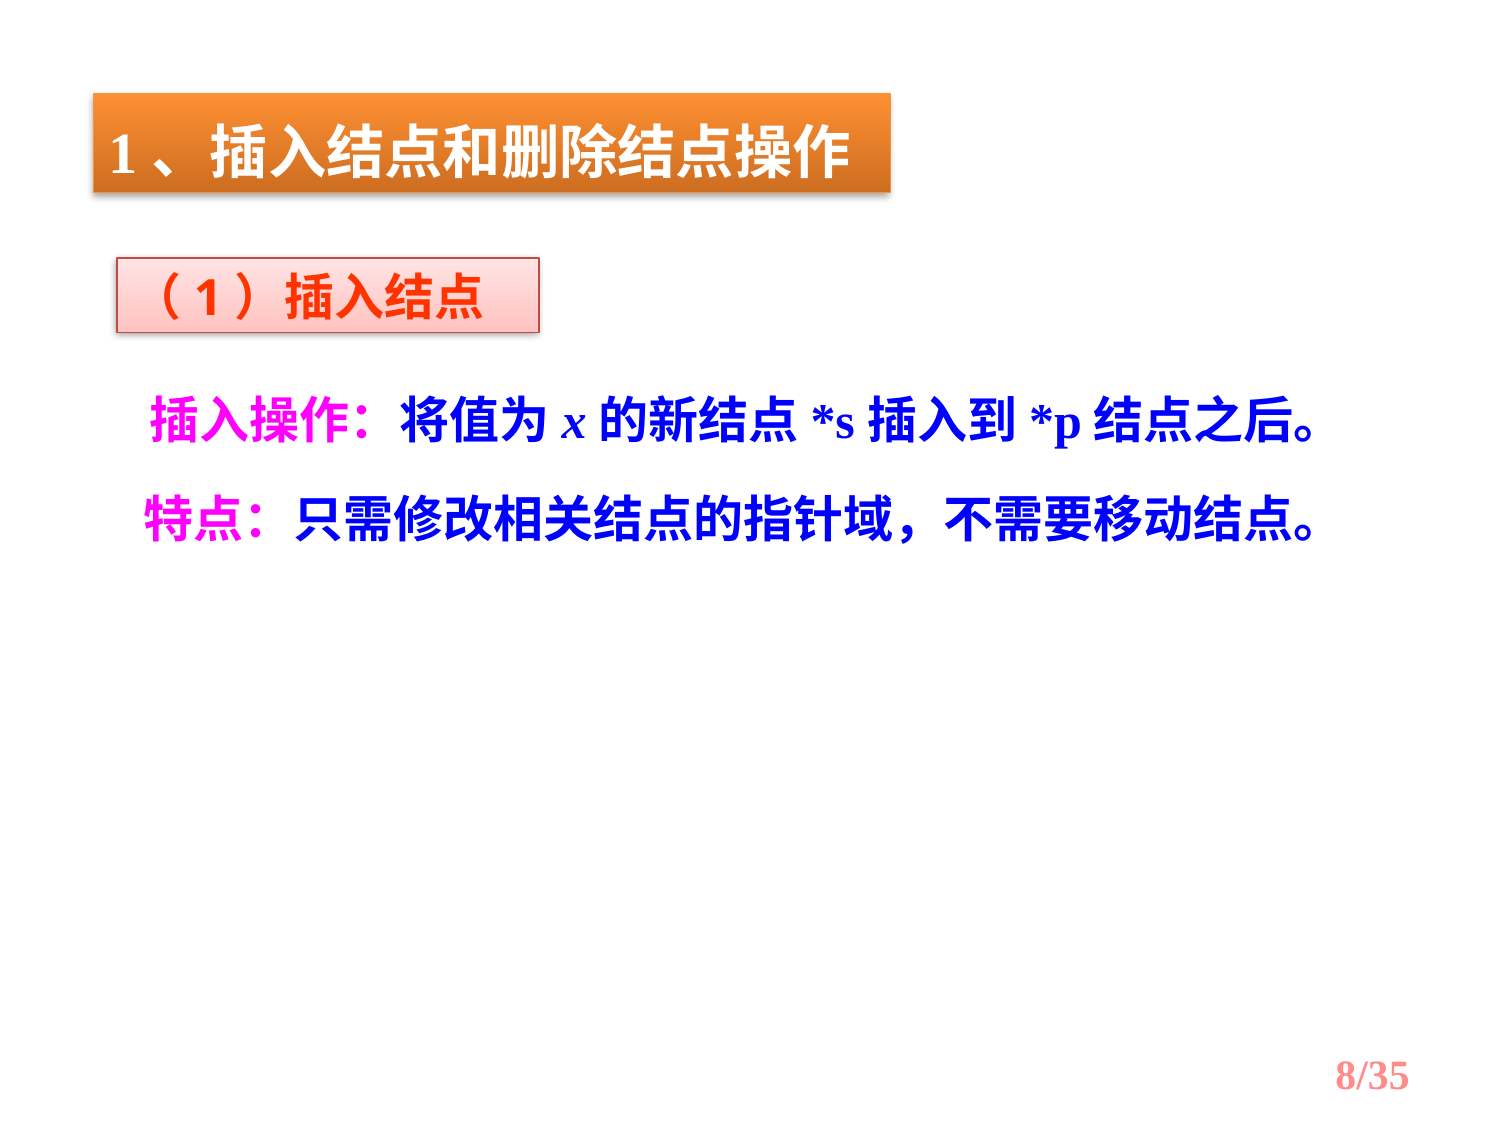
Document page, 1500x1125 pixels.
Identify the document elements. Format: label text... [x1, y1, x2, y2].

text_box 特点：只需修改相关结点的指针域，不需要移动结点。 [128, 480, 1393, 556]
text_box 插入操作：将值为x的新结点*s插入到*p结点之后。 [134, 369, 1372, 480]
slide_number 8/35 [1074, 1042, 1425, 1103]
text_box （1）插入结点 [116, 257, 540, 333]
text_box 1、插入结点和删除结点操作 [93, 93, 891, 193]
